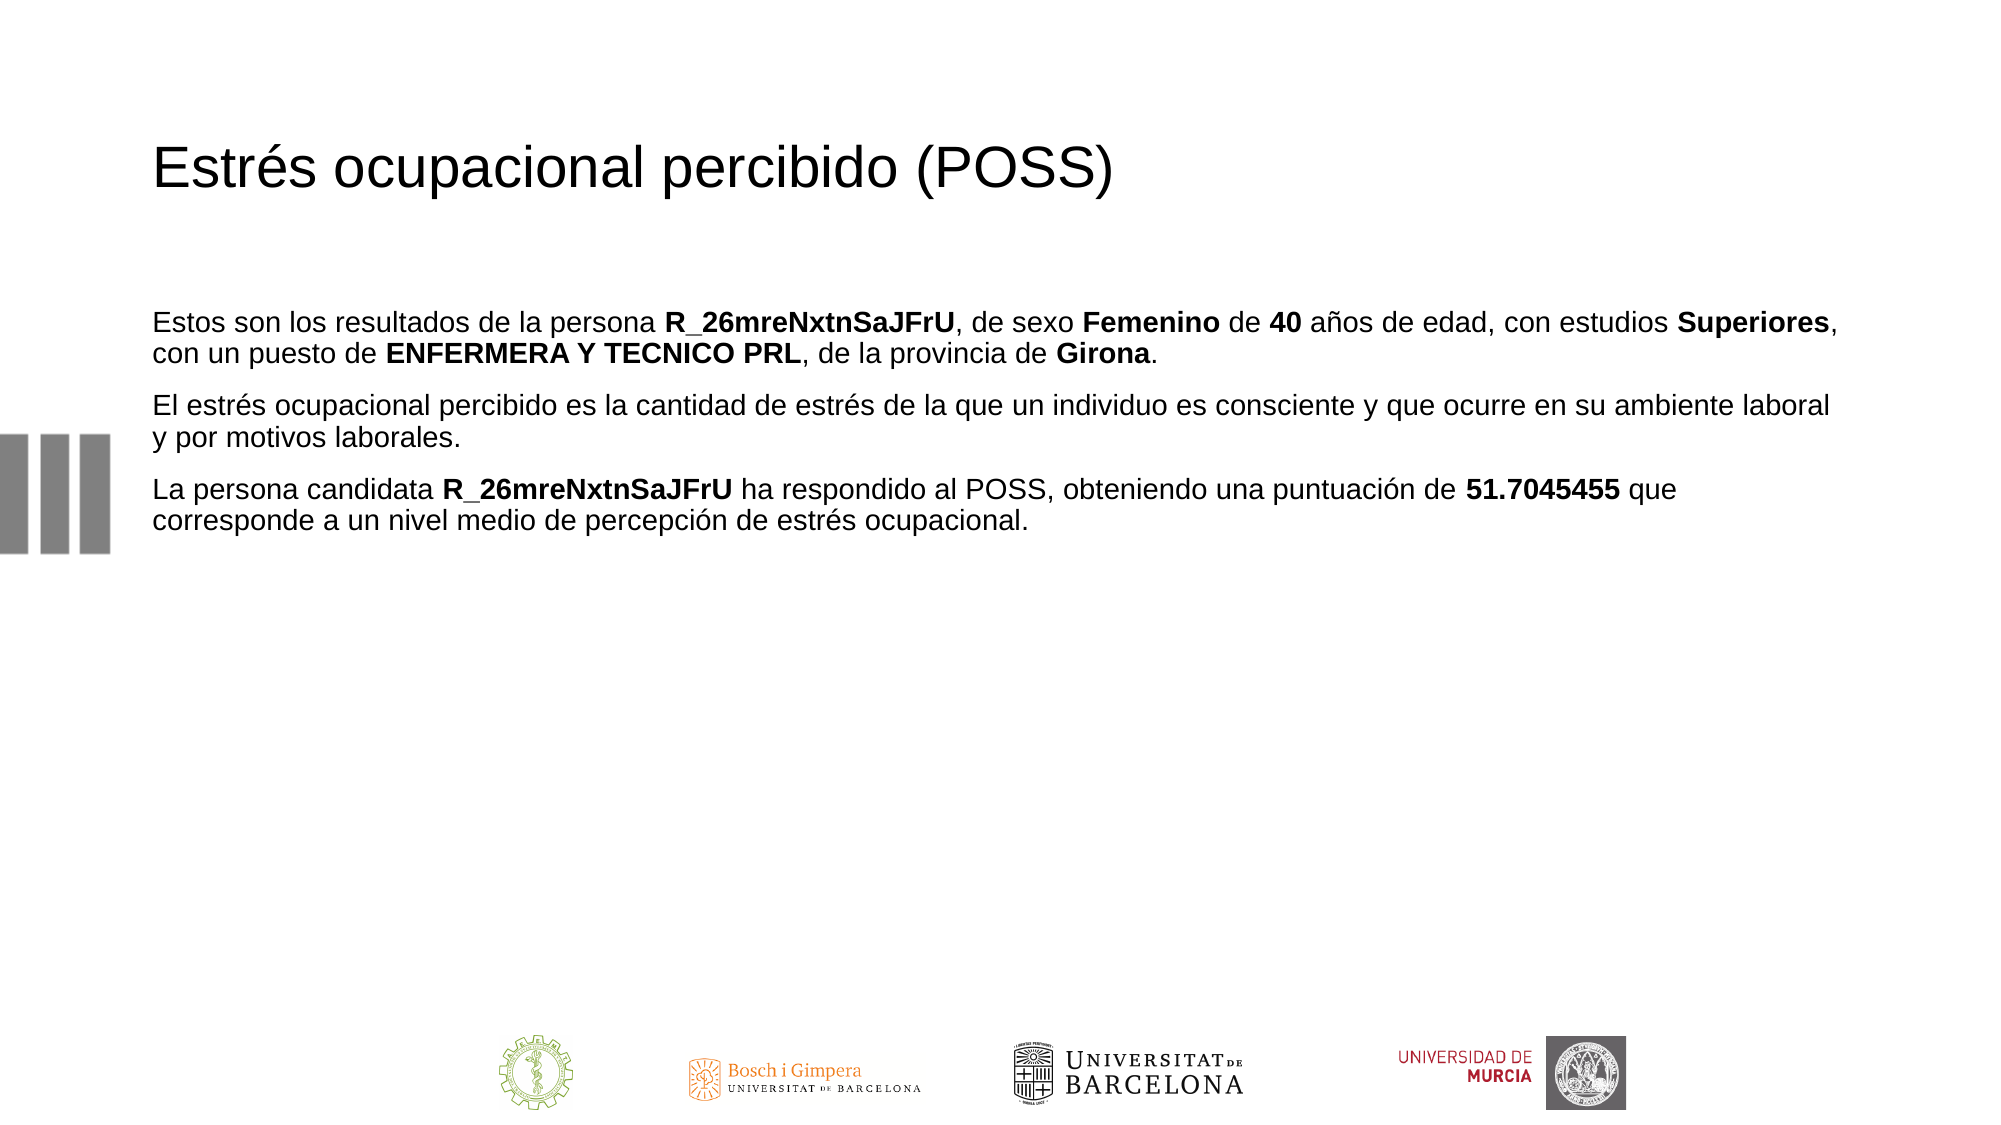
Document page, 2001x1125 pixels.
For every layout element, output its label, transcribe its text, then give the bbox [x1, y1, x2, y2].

picture [499, 1035, 573, 1110]
title Estrés ocupacional percibido (POSS) [137, 59, 1863, 278]
picture [1014, 1042, 1243, 1105]
picture [684, 1031, 926, 1125]
list Estos son los resultados de la persona R_26mreNxtnSaJFrU, de sexo Femenino de 40 años de edad, con estudios Superiores, con un puesto de ENFERMERA Y TECNICO PRL, de la provincia de Girona. El estrés ocupacional percibido es la cantidad de estrés de la que un individuo es consciente y que ocurre en su ambiente laboral y por motivos laborales. La persona candidata R_26mreNxtnSaJFrU ha respondido al POSS, obteniendo una puntuación de 51.7045455 que corresponde a un nivel medio de percepción de estrés ocupacional. [137, 299, 1863, 1014]
picture [1331, 1036, 1627, 1110]
picture [0, 420, 123, 563]
